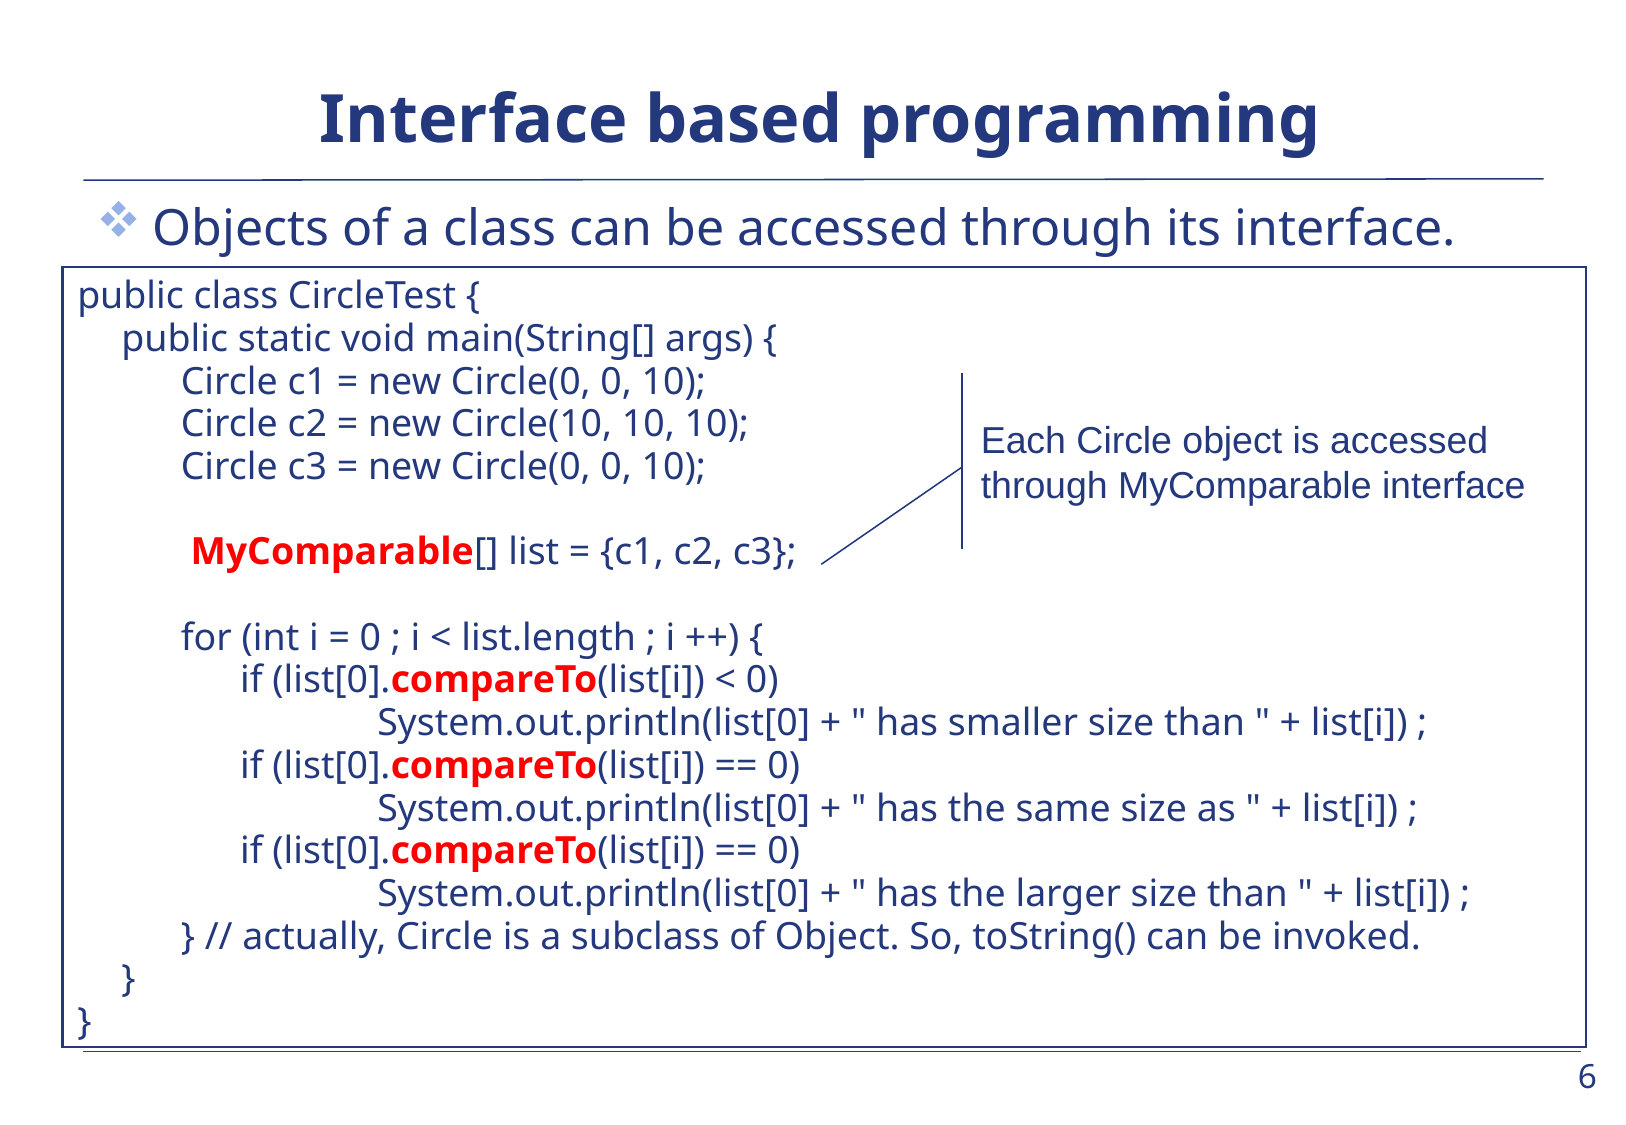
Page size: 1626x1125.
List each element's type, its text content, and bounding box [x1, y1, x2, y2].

list Objects of a class can be accessed through its interface. [81, 188, 1544, 267]
text_box public class CircleTest { public static void main(String[] args) { Circle c1 = new Circle(0, 0, 10); Circle c2 = new Circle(10, 10, 10); Circle c3 = new Circle(0, 0, 10); MyComparable[] list = {c1, c2, c3}; for (int i = 0 ; i < list.length ; i ++) { if (list[0].compareTo(list[i]) < 0) System.out.println(list[0] + " has smaller size than " + list[i]) ; if (list[0].compareTo(list[i]) == 0) System.out.println(list[0] + " has the same size as " + list[i]) ; if (list[0].compareTo(list[i]) == 0) System.out.println(list[0] + " has the larger size than " + list[i]) ; } // actually, Circle is a subclass of Object. So, toString() can be invoked. } } [62, 267, 1586, 1047]
text_box Each Circle object is accessed through MyComparable interface [966, 373, 1564, 549]
title Interface based programming [97, 52, 1544, 179]
